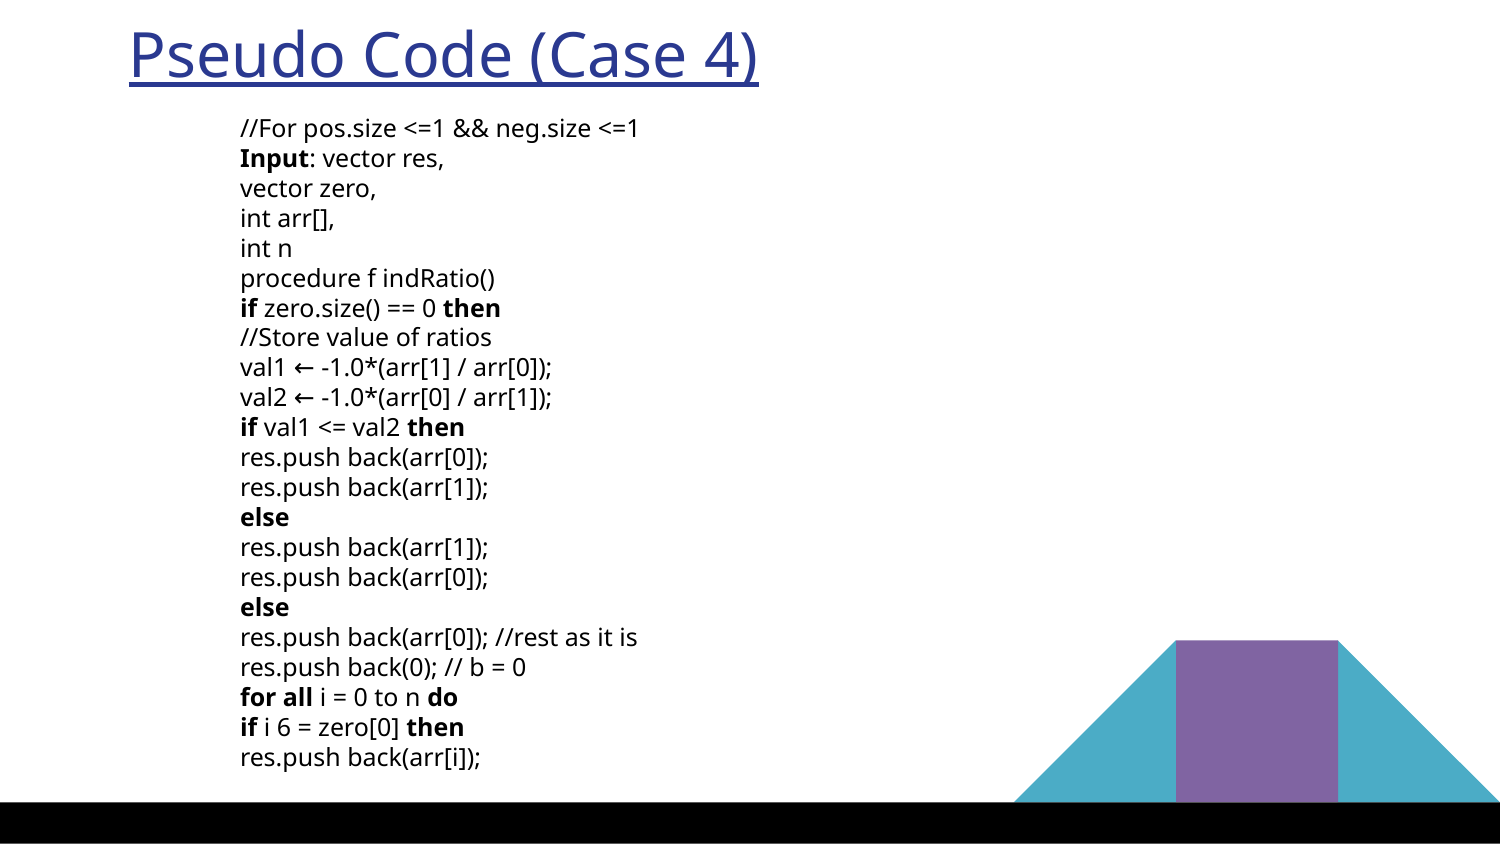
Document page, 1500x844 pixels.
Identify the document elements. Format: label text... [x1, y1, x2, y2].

text_box Pseudo Code (Case 4) //For pos.size <=1 && neg.size <=1 Input: vector res, vector zero, int arr[], int n procedure f indRatio() if zero.size() == 0 then //Store value of ratios val1 ← -1.0*(arr[1] / arr[0]); val2 ← -1.0*(arr[0] / arr[1]); if val1 <= val2 then res.push back(arr[0]); res.push back(arr[1]); else res.push back(arr[1]); res.push back(arr[0]); else res.push back(arr[0]); //rest as it is res.push back(0); // b = 0 for all i = 0 to n do if i 6 = zero[0] then res.push back(arr[i]); [0, 0, 1409, 755]
